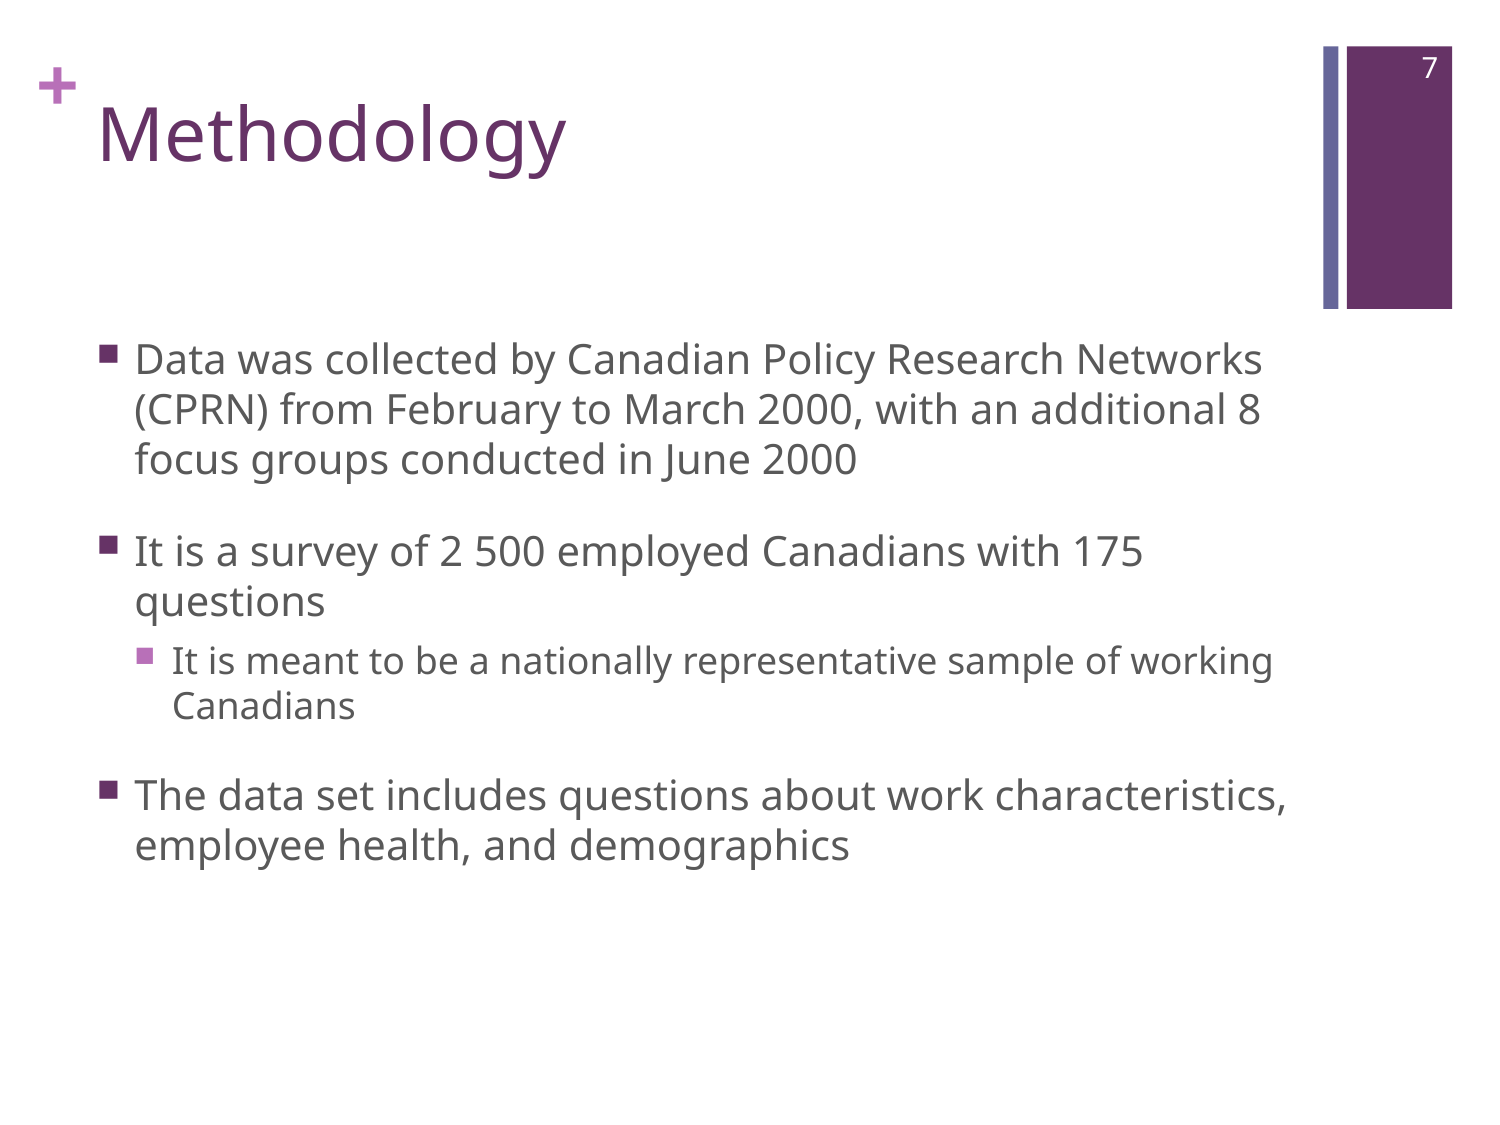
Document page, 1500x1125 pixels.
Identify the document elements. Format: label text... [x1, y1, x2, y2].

slide_number 7 [1362, 39, 1454, 100]
list Data was collected by Canadian Policy Research Networks (CPRN) from February to March 2000, with an additional 8 focus groups conducted in June 2000 It is a survey of 2 500 employed Canadians with 175 questions It is meant to be a nationally representative sample of working Canadians The data set includes questions about work characteristics, employee health, and demographics [81, 324, 1322, 1005]
title Methodology [81, 79, 1322, 263]
